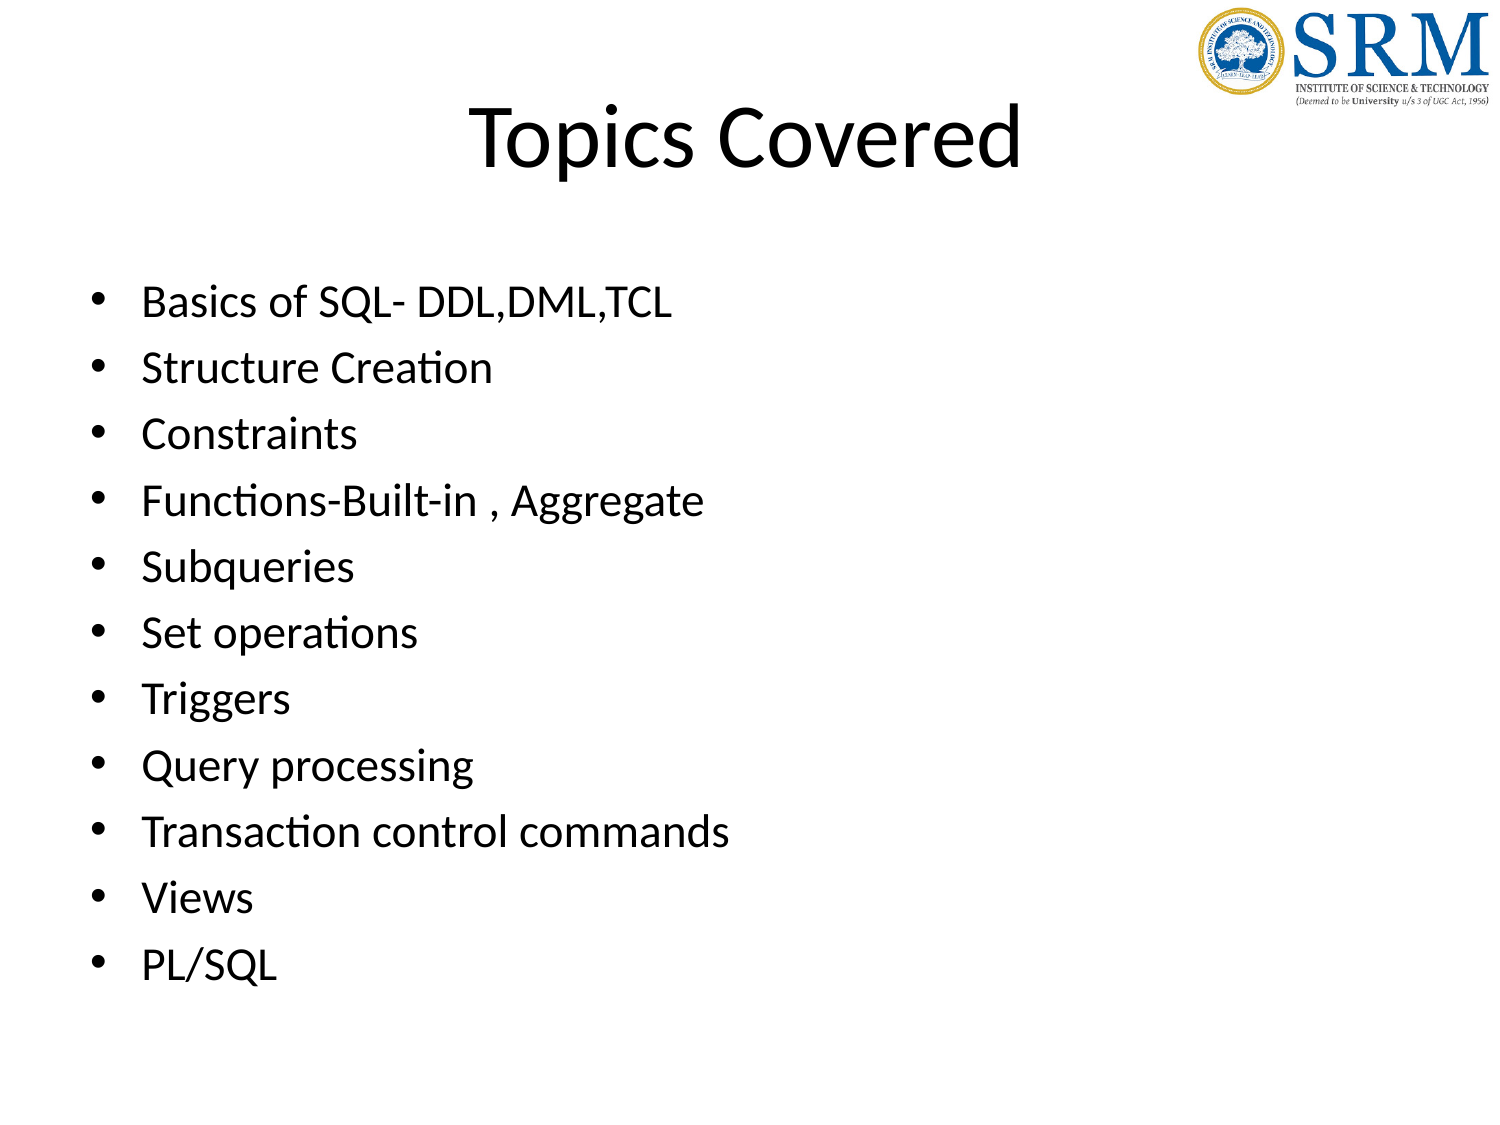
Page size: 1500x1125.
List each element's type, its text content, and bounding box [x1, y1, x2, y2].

title Topics Covered [71, 37, 1422, 225]
list Basics of SQL- DDL,DML,TCL Structure Creation Constraints Functions-Built-in , Aggregate Subqueries Set operations Triggers Query processing Transaction control commands Views PL/SQL [75, 262, 1425, 1005]
picture [1192, 6, 1495, 112]
